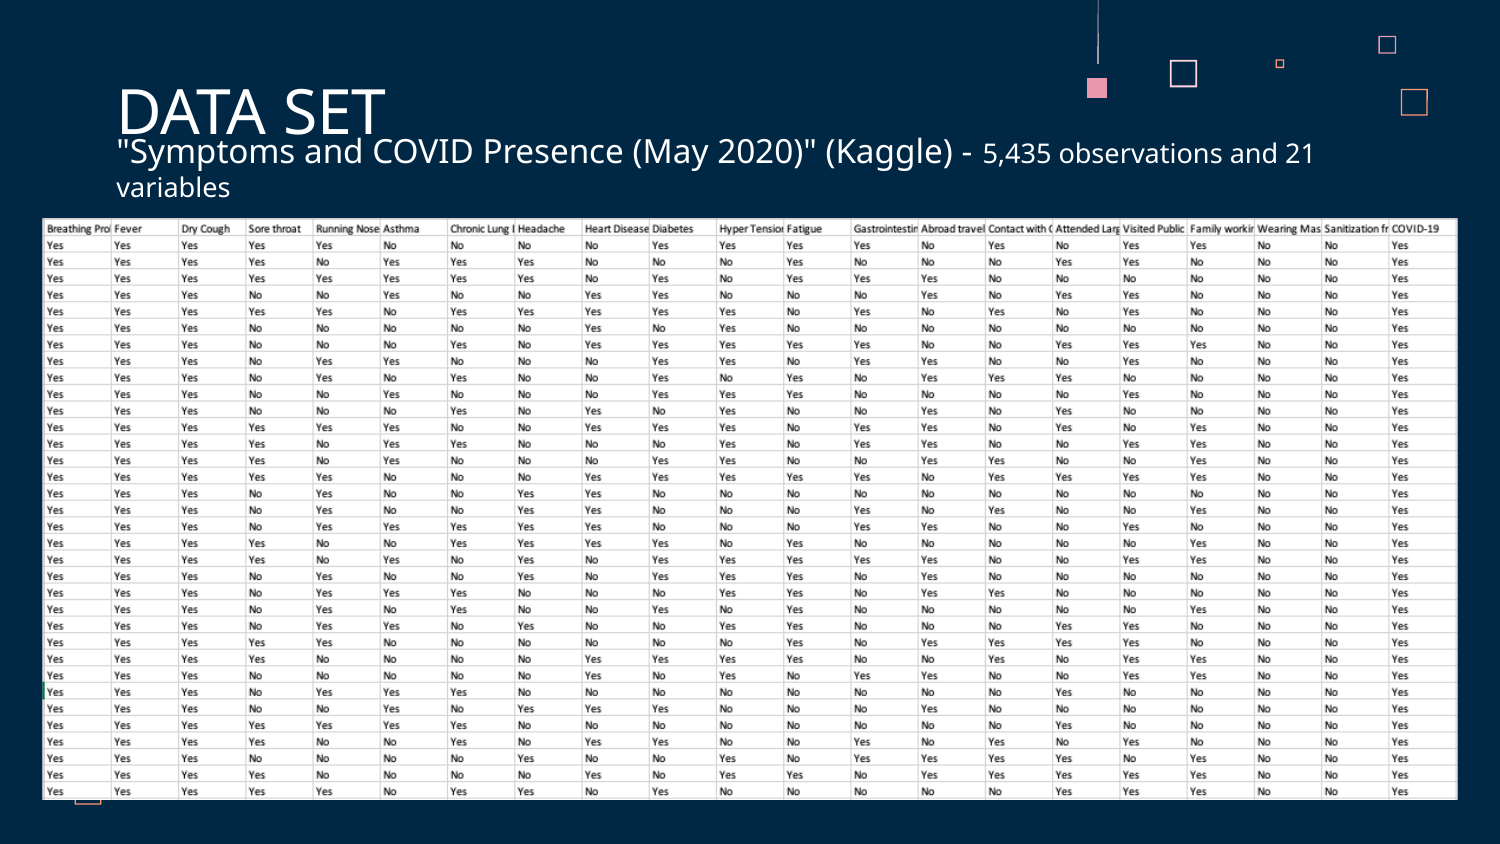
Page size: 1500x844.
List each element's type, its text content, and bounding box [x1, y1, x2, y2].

title DATA SET [101, 67, 878, 163]
title "Symptoms and COVID Presence (May 2020)" (Kaggle) - 5,435 observations and 21 variables [101, 150, 1423, 216]
picture [41, 217, 1458, 800]
